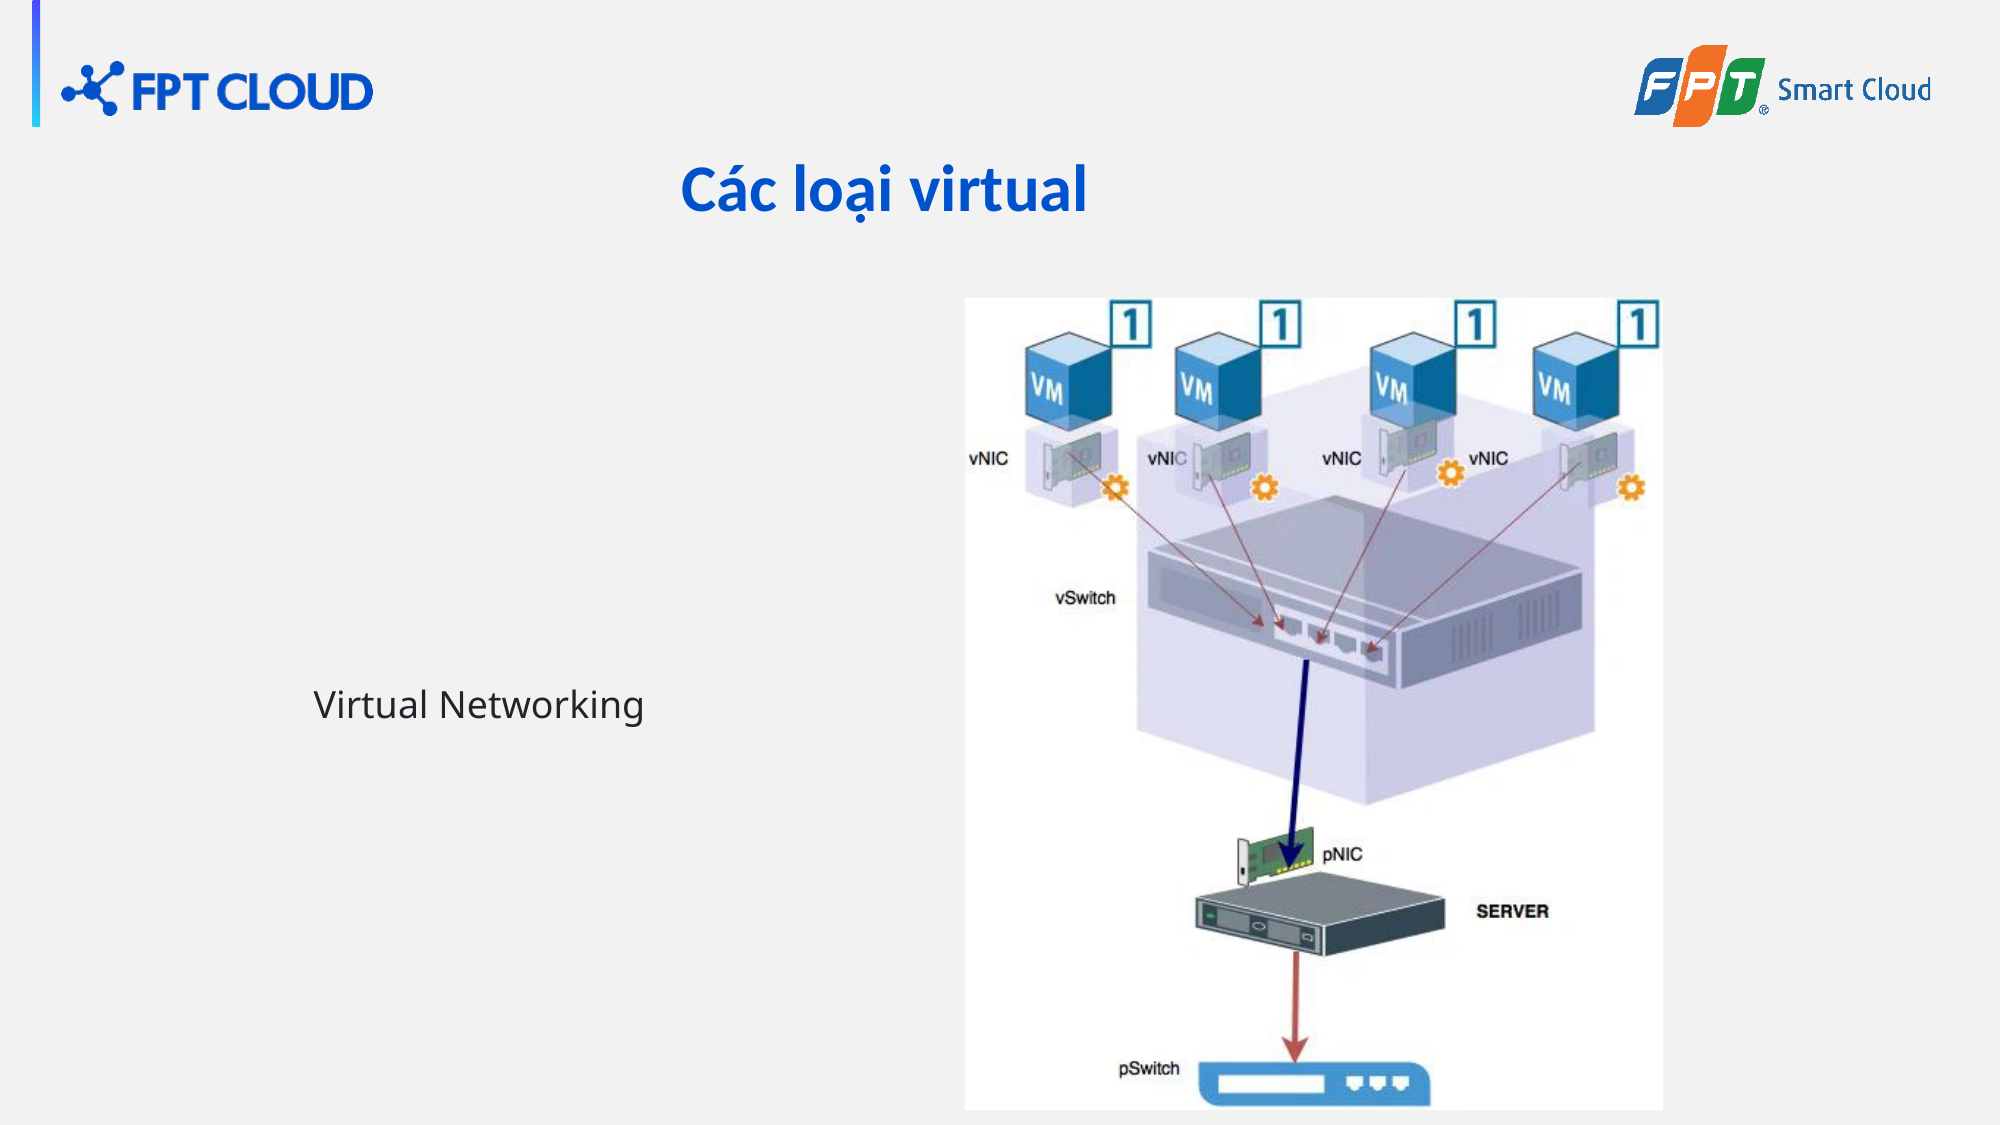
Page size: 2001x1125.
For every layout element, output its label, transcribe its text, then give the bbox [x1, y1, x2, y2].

picture [965, 298, 1663, 1110]
picture [1634, 45, 1931, 127]
text_box Virtual Networking [298, 673, 661, 733]
picture [61, 61, 373, 116]
text_box Các loại virtual [666, 147, 1663, 299]
